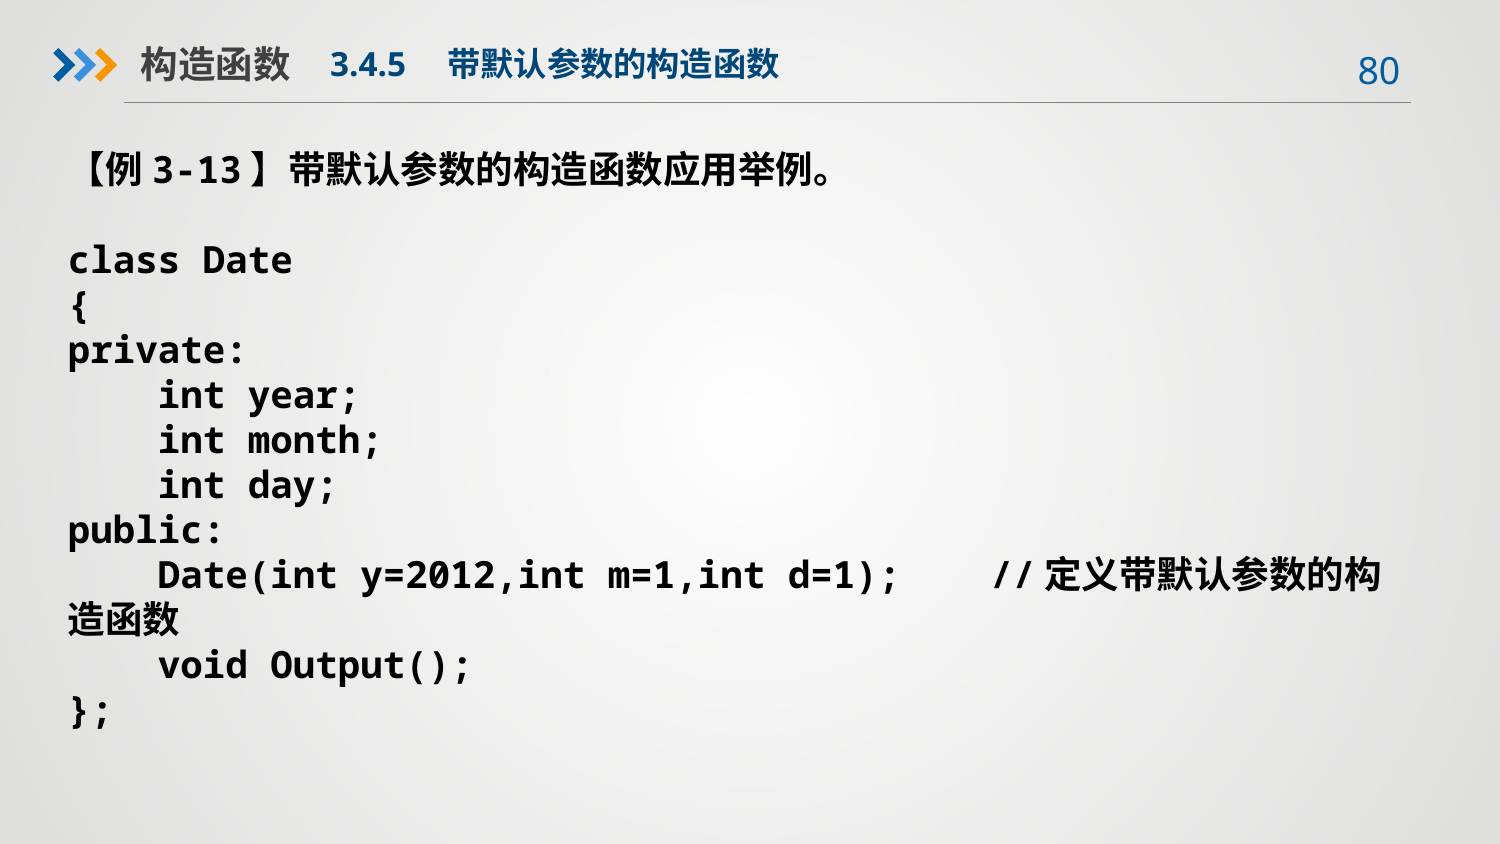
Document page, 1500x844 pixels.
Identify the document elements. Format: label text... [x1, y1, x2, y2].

text_box 3.4.5 带默认参数的构造函数 [315, 36, 824, 91]
text_box 【例3-13】带默认参数的构造函数应用举例。 class Date { private: int year; int month; int day; public: Date(int y=2012,int m=1,int d=1); //定义带默认参数的构造函数 void Output(); }; [53, 138, 1424, 739]
picture [0, 0, 1500, 844]
text_box 构造函数 [140, 32, 491, 95]
